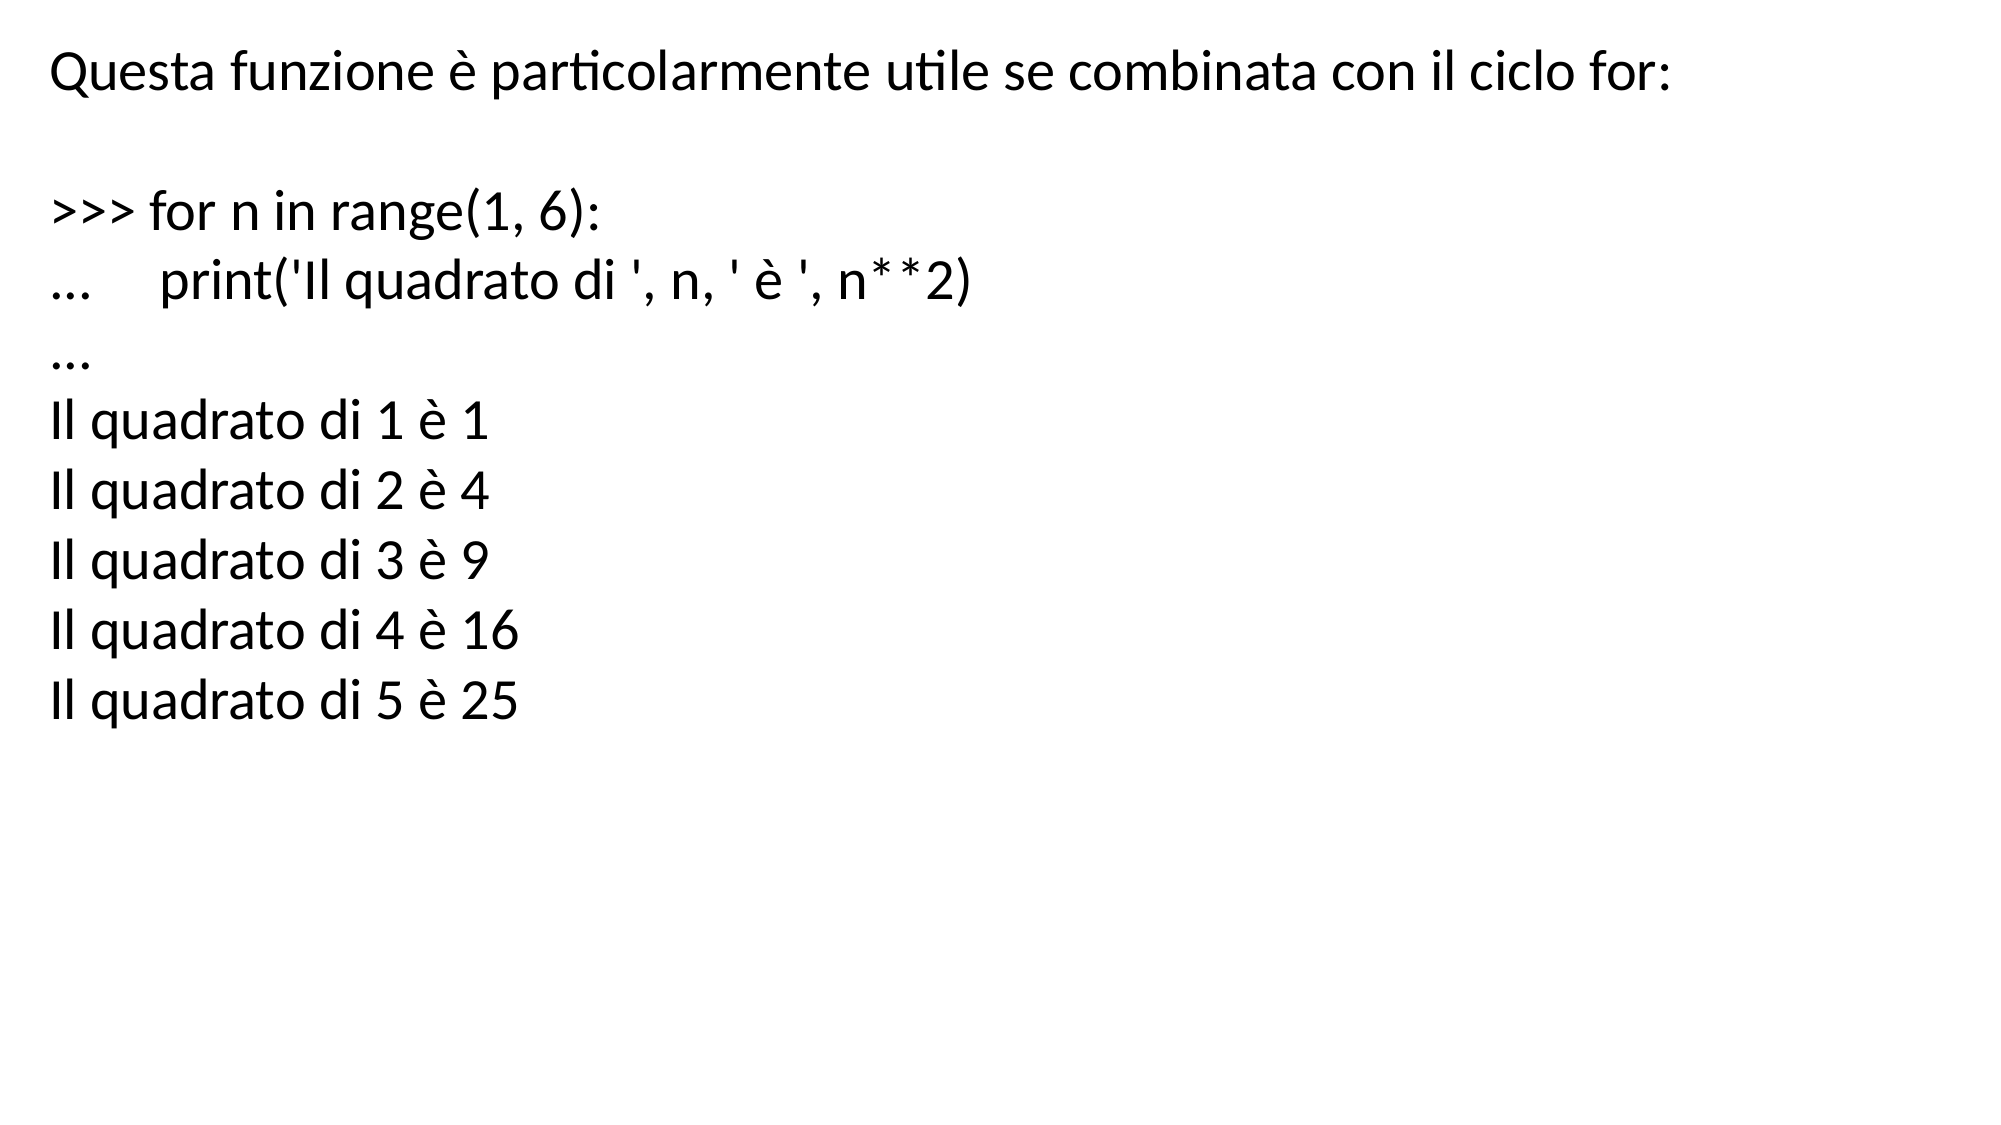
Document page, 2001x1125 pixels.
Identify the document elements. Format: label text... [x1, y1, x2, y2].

text_box Questa funzione è particolarmente utile se combinata con il ciclo for: >>> for n in range(1, 6): ... print('Il quadrato di ', n, ' è ', n**2) ... Il quadrato di 1 è 1 Il quadrato di 2 è 4 Il quadrato di 3 è 9 Il quadrato di 4 è 16 Il quadrato di 5 è 25 [34, 24, 1979, 739]
